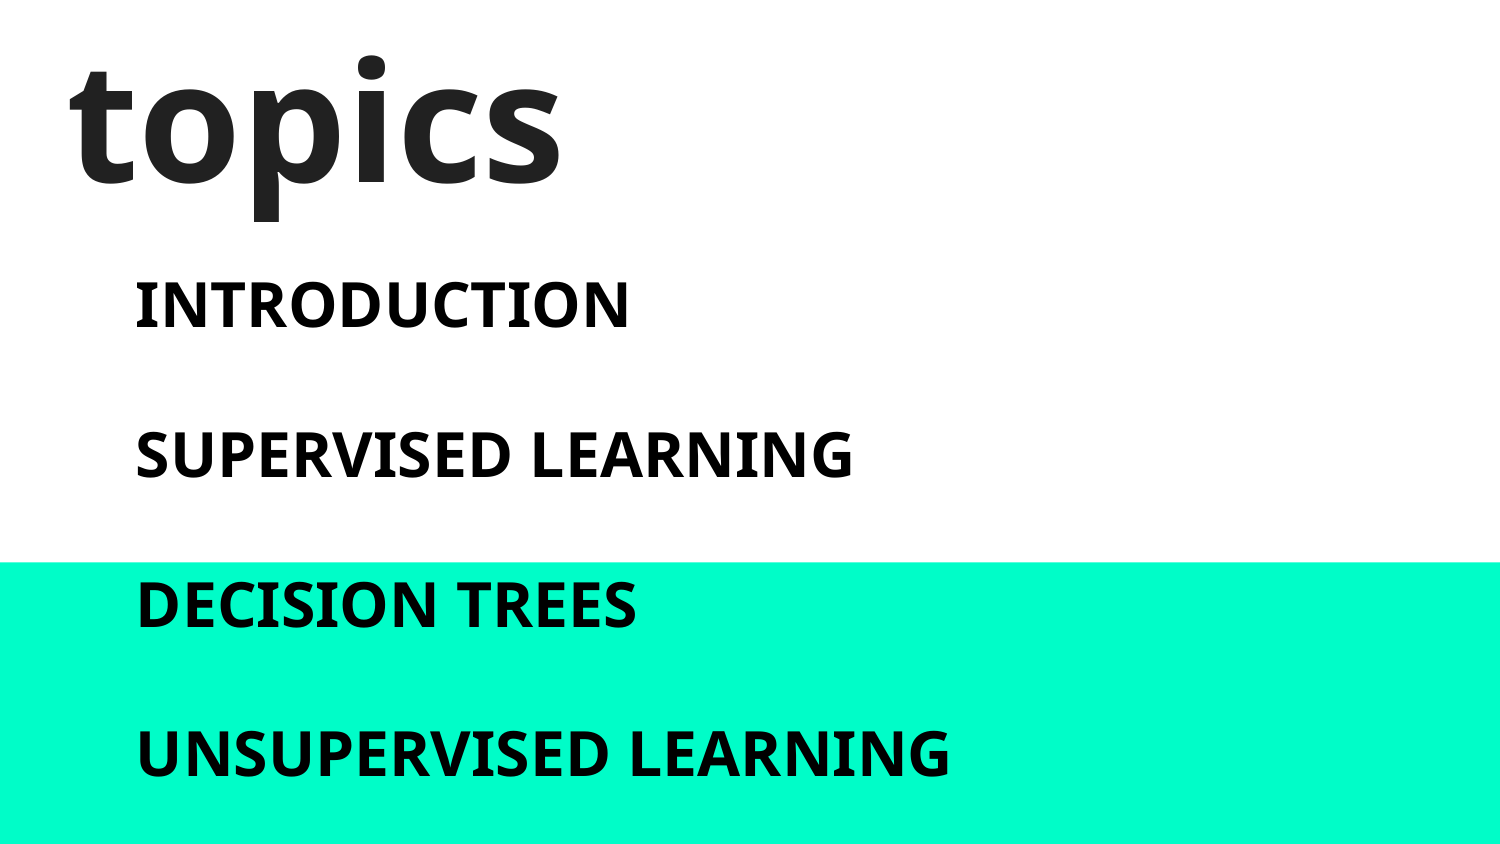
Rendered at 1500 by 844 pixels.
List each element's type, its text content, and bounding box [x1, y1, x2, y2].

title topics [51, 64, 1449, 168]
text_box INTRODUCTION SUPERVISED LEARNING DECISION TREES UNSUPERVISED LEARNING [120, 249, 1449, 795]
